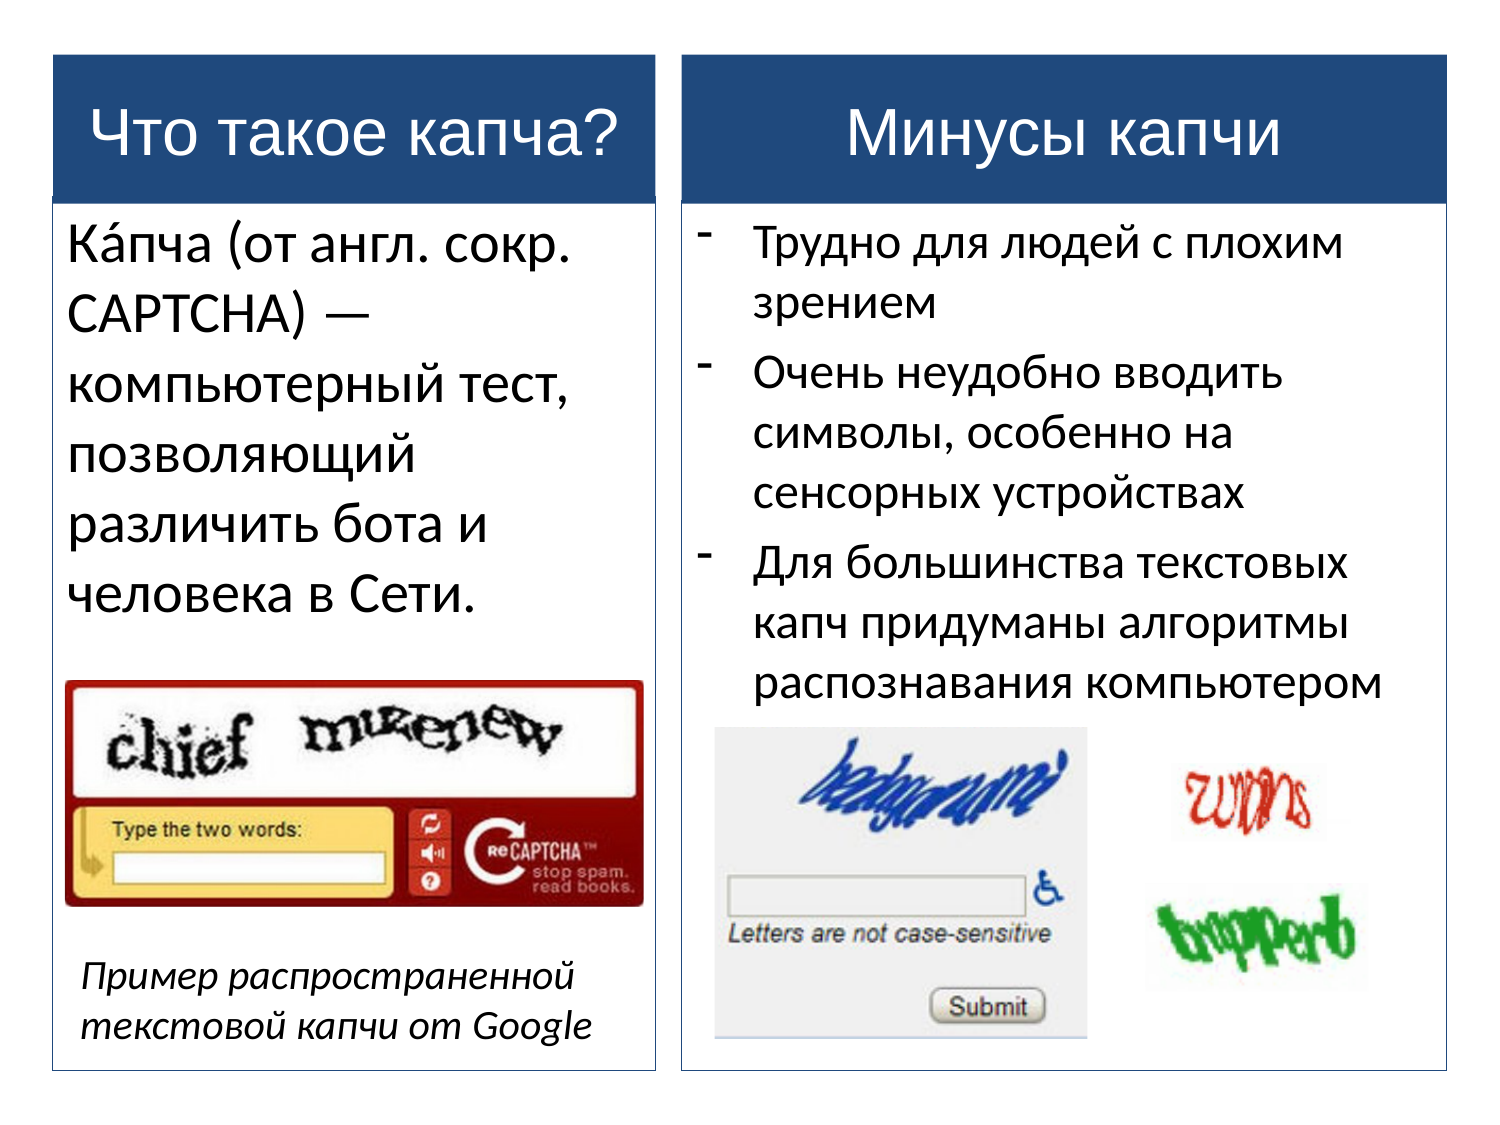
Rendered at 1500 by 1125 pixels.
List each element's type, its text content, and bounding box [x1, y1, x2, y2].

text_box Пример распространенной текстовой капчи от Google [64, 940, 656, 1059]
text_box Трудно для людей с плохим зрением Очень неудобно вводить символы, особенно на сенсорных устройствах Для большинства текстовых капч придуманы алгоритмы распознавания компьютером [681, 204, 1447, 1071]
list Кáпча (от англ. сокр. CAPTCHA) — компьютерный тест, позволяющий различить бота и человека в Сети. [52, 196, 656, 1071]
picture [1144, 883, 1369, 994]
picture [714, 727, 1088, 1039]
title Что такое капча? [53, 54, 656, 196]
picture [1163, 763, 1351, 854]
picture [64, 680, 644, 908]
text_box Минусы капчи [681, 54, 1447, 204]
